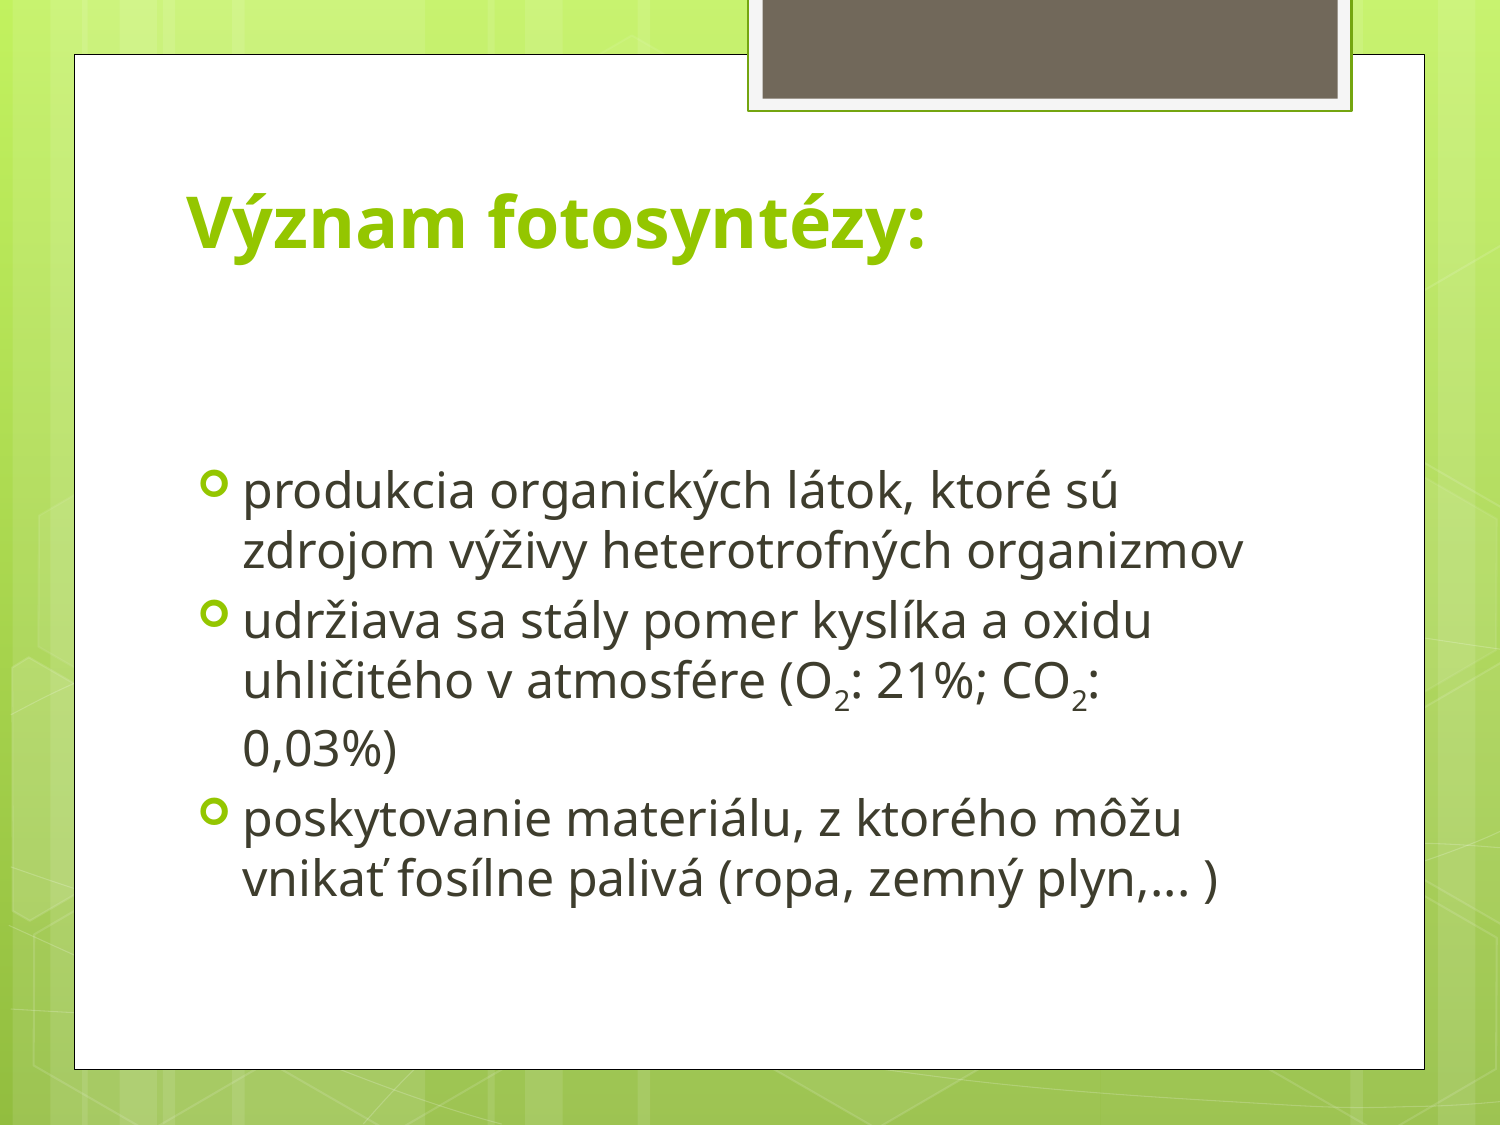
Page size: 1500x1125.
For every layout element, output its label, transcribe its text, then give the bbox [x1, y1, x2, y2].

list produkcia organických látok, ktoré sú zdrojom výživy heterotrofných organizmov udržiava sa stály pomer kyslíka a oxidu uhličitého v atmosfére (O2: 21%; CO2: 0,03%) poskytovanie materiálu, z ktorého môžu vnikať fosílne palivá (ropa, zemný plyn,... ) [171, 381, 1283, 957]
title Význam fotosyntézy: [171, 168, 1324, 357]
